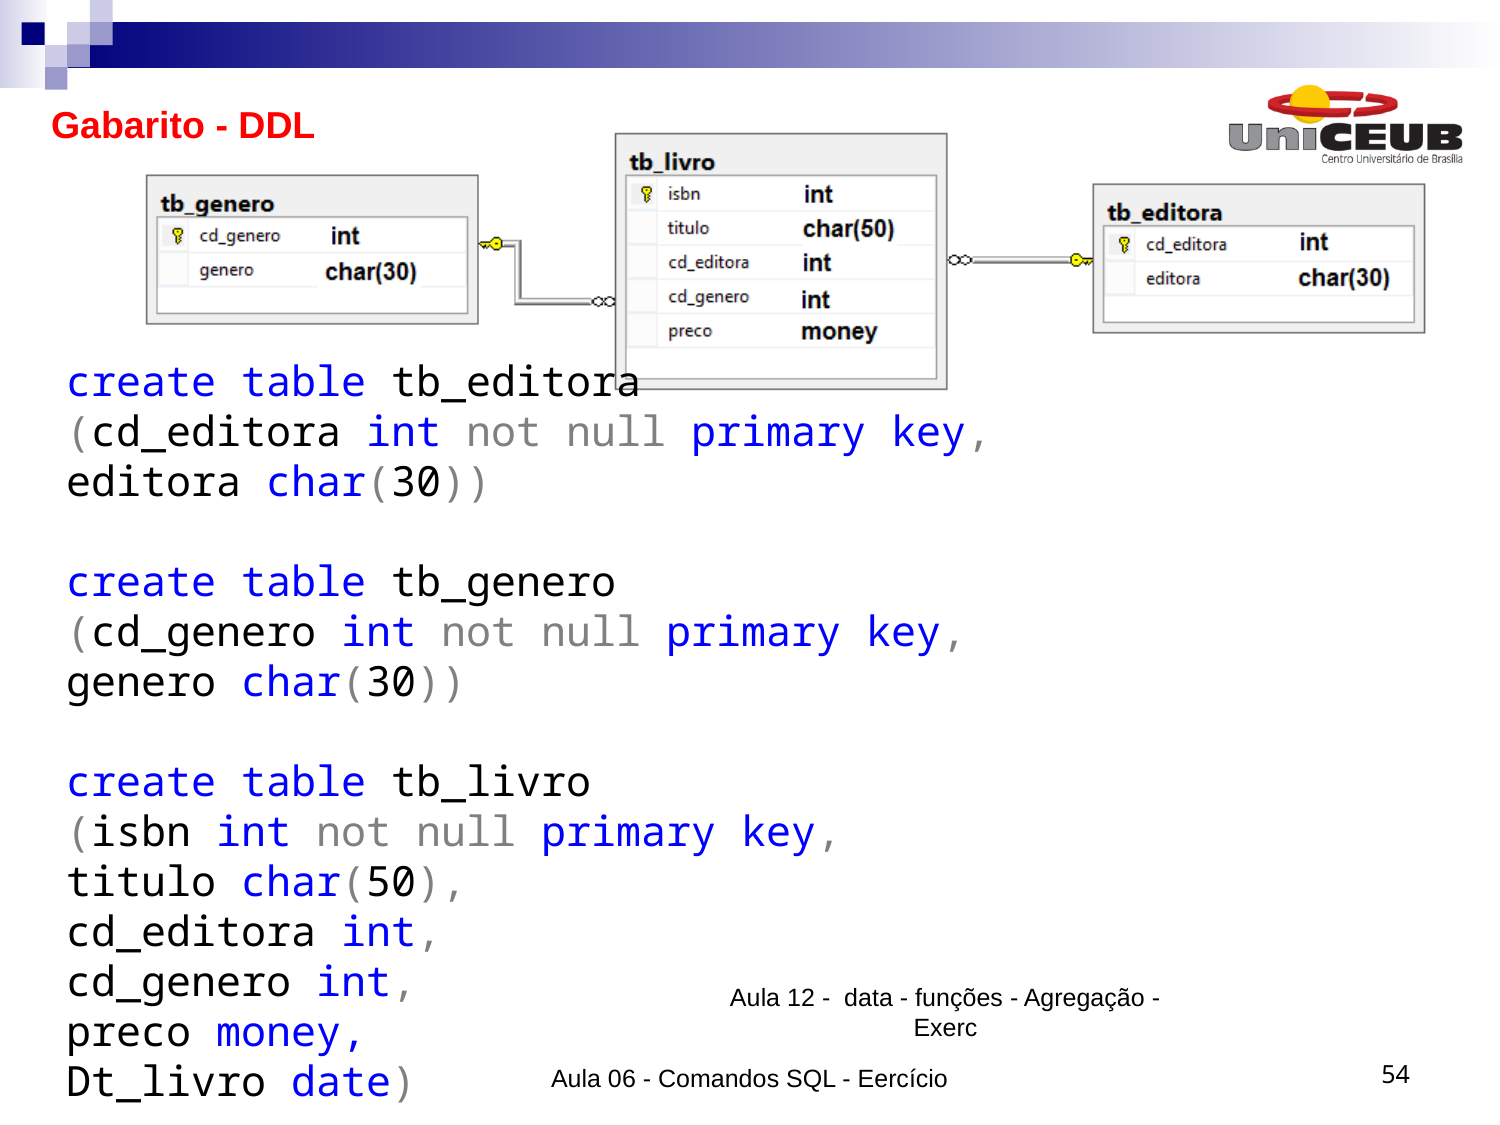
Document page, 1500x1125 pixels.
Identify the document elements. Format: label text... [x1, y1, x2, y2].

text_box ‹#› [1074, 1024, 1425, 1100]
title Gabarito - DDL [35, 75, 1135, 172]
footer Aula 12 - data - funções - Agregação -Exerc [708, 974, 1184, 1050]
text_box Aula 06 - Comandos SQL - Eercício [512, 1024, 988, 1100]
text_box create table tb_editora (cd_editora int not null primary key, editora char(30)) create table tb_genero (cd_genero int not null primary key, genero char(30)) create table tb_livro (isbn int not null primary key, titulo char(50), cd_editora int, cd_genero int, preco money, Dt_livro date) [51, 346, 1365, 1069]
picture [124, 83, 1464, 414]
